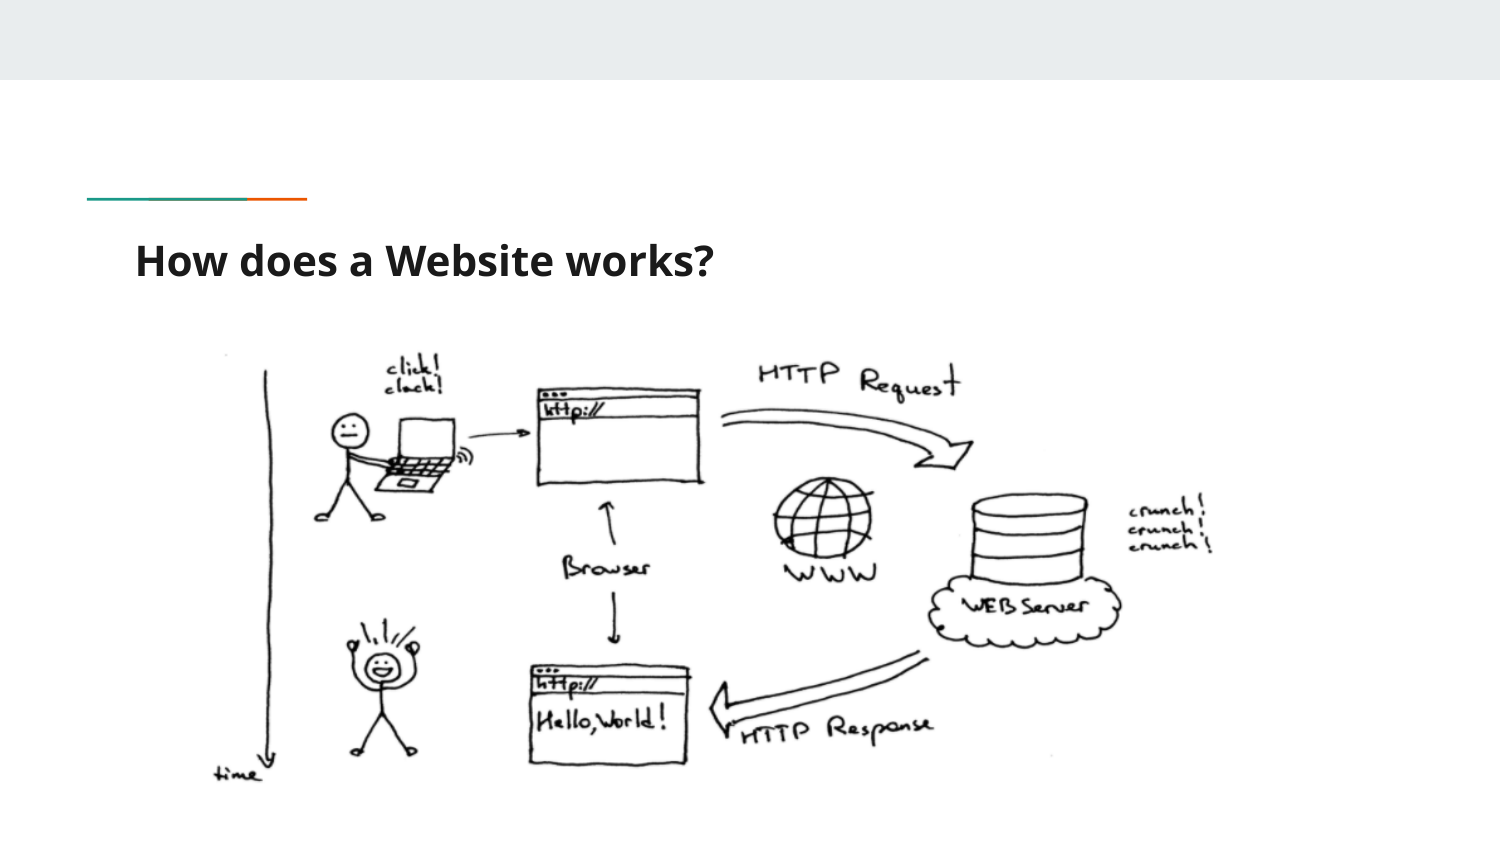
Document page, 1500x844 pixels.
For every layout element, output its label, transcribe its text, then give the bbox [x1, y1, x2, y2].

picture [166, 323, 1273, 809]
title How does a Website works? [119, 216, 1381, 305]
